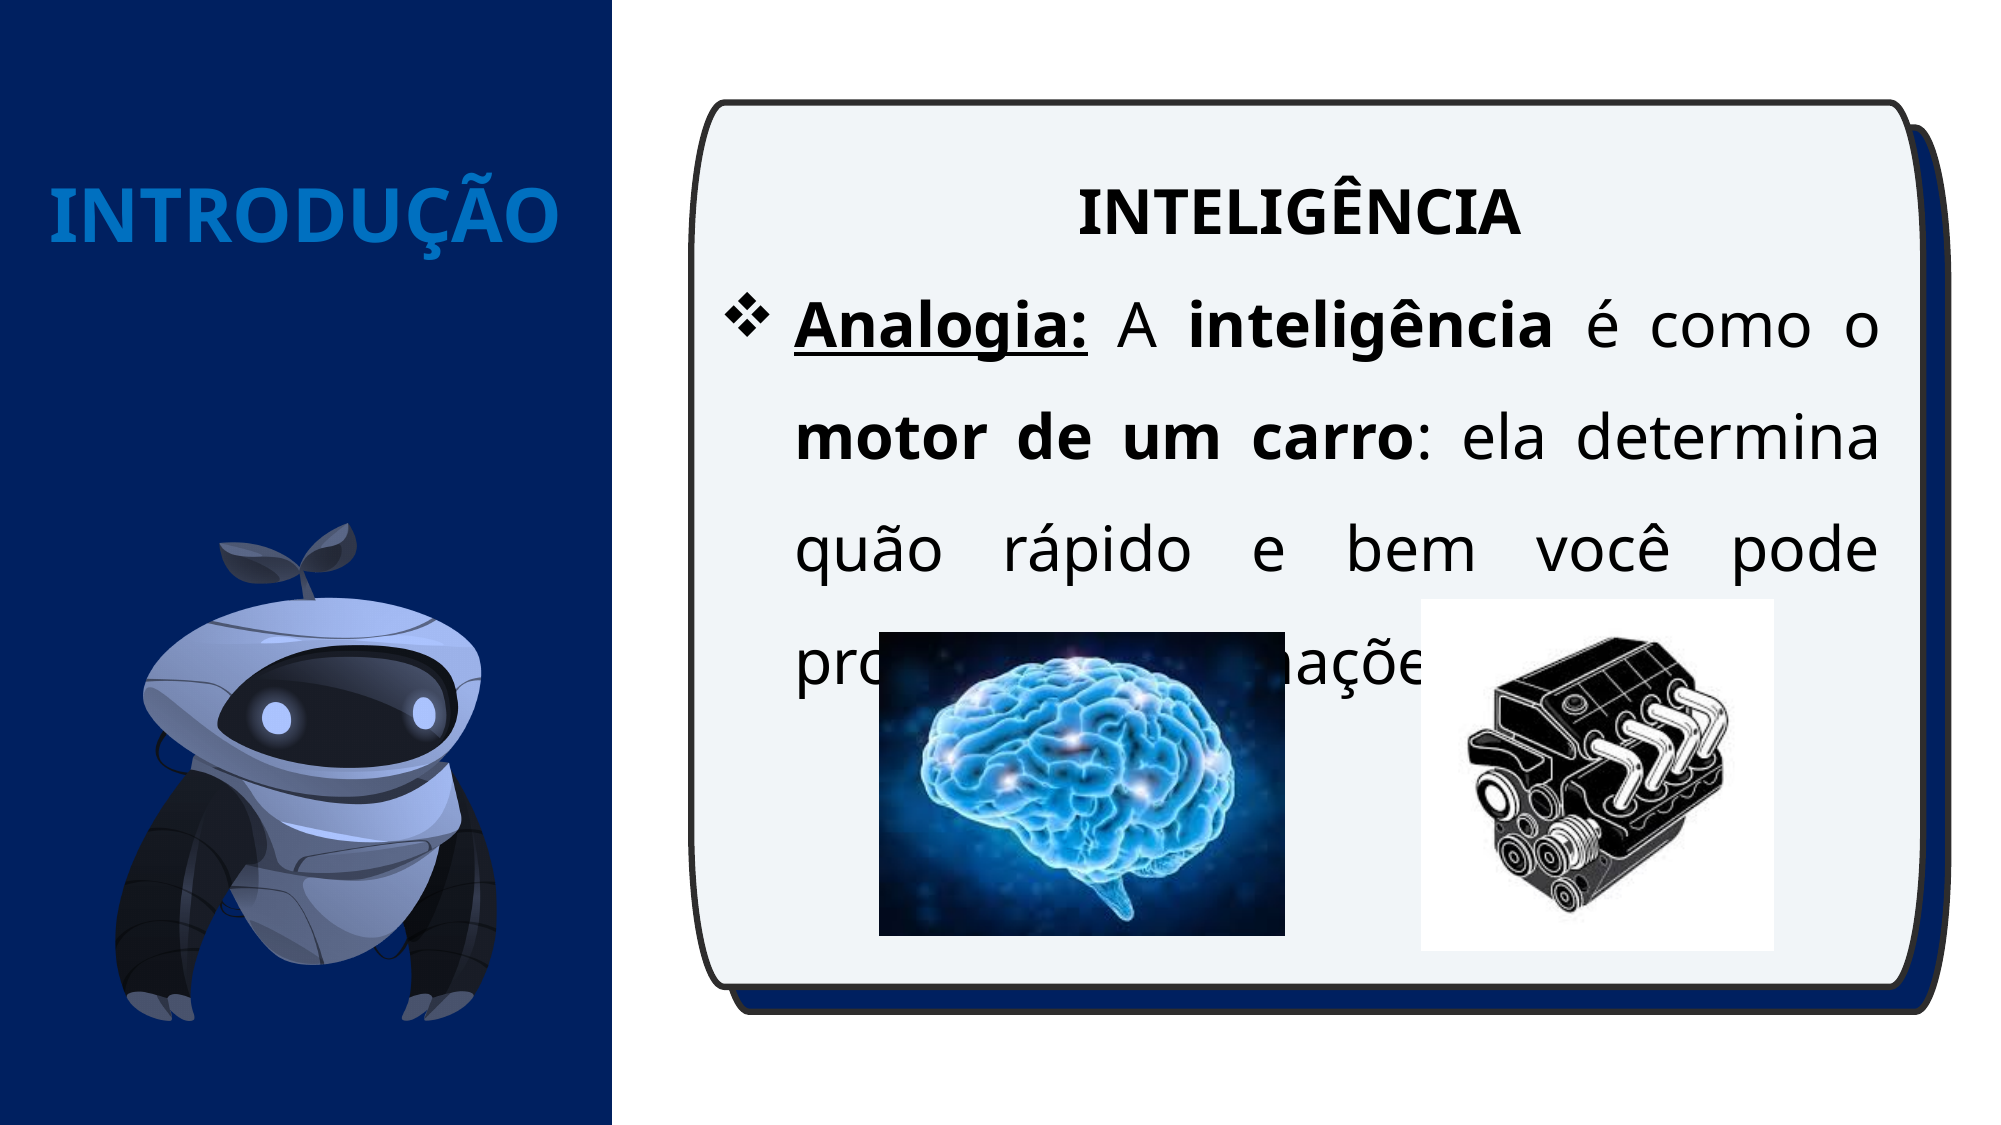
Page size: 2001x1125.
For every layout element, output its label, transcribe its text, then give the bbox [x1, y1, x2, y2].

picture [879, 631, 1285, 937]
text_box [115, 523, 497, 529]
picture [1421, 598, 1774, 952]
list INTELIGÊNCIA Analogia: A inteligência é como o motor de um carro: ela determina quão rápido e bem você pode processar informações. [704, 127, 1897, 214]
picture [0, 529, 613, 1021]
list INTRODUÇÃO [0, 170, 659, 268]
